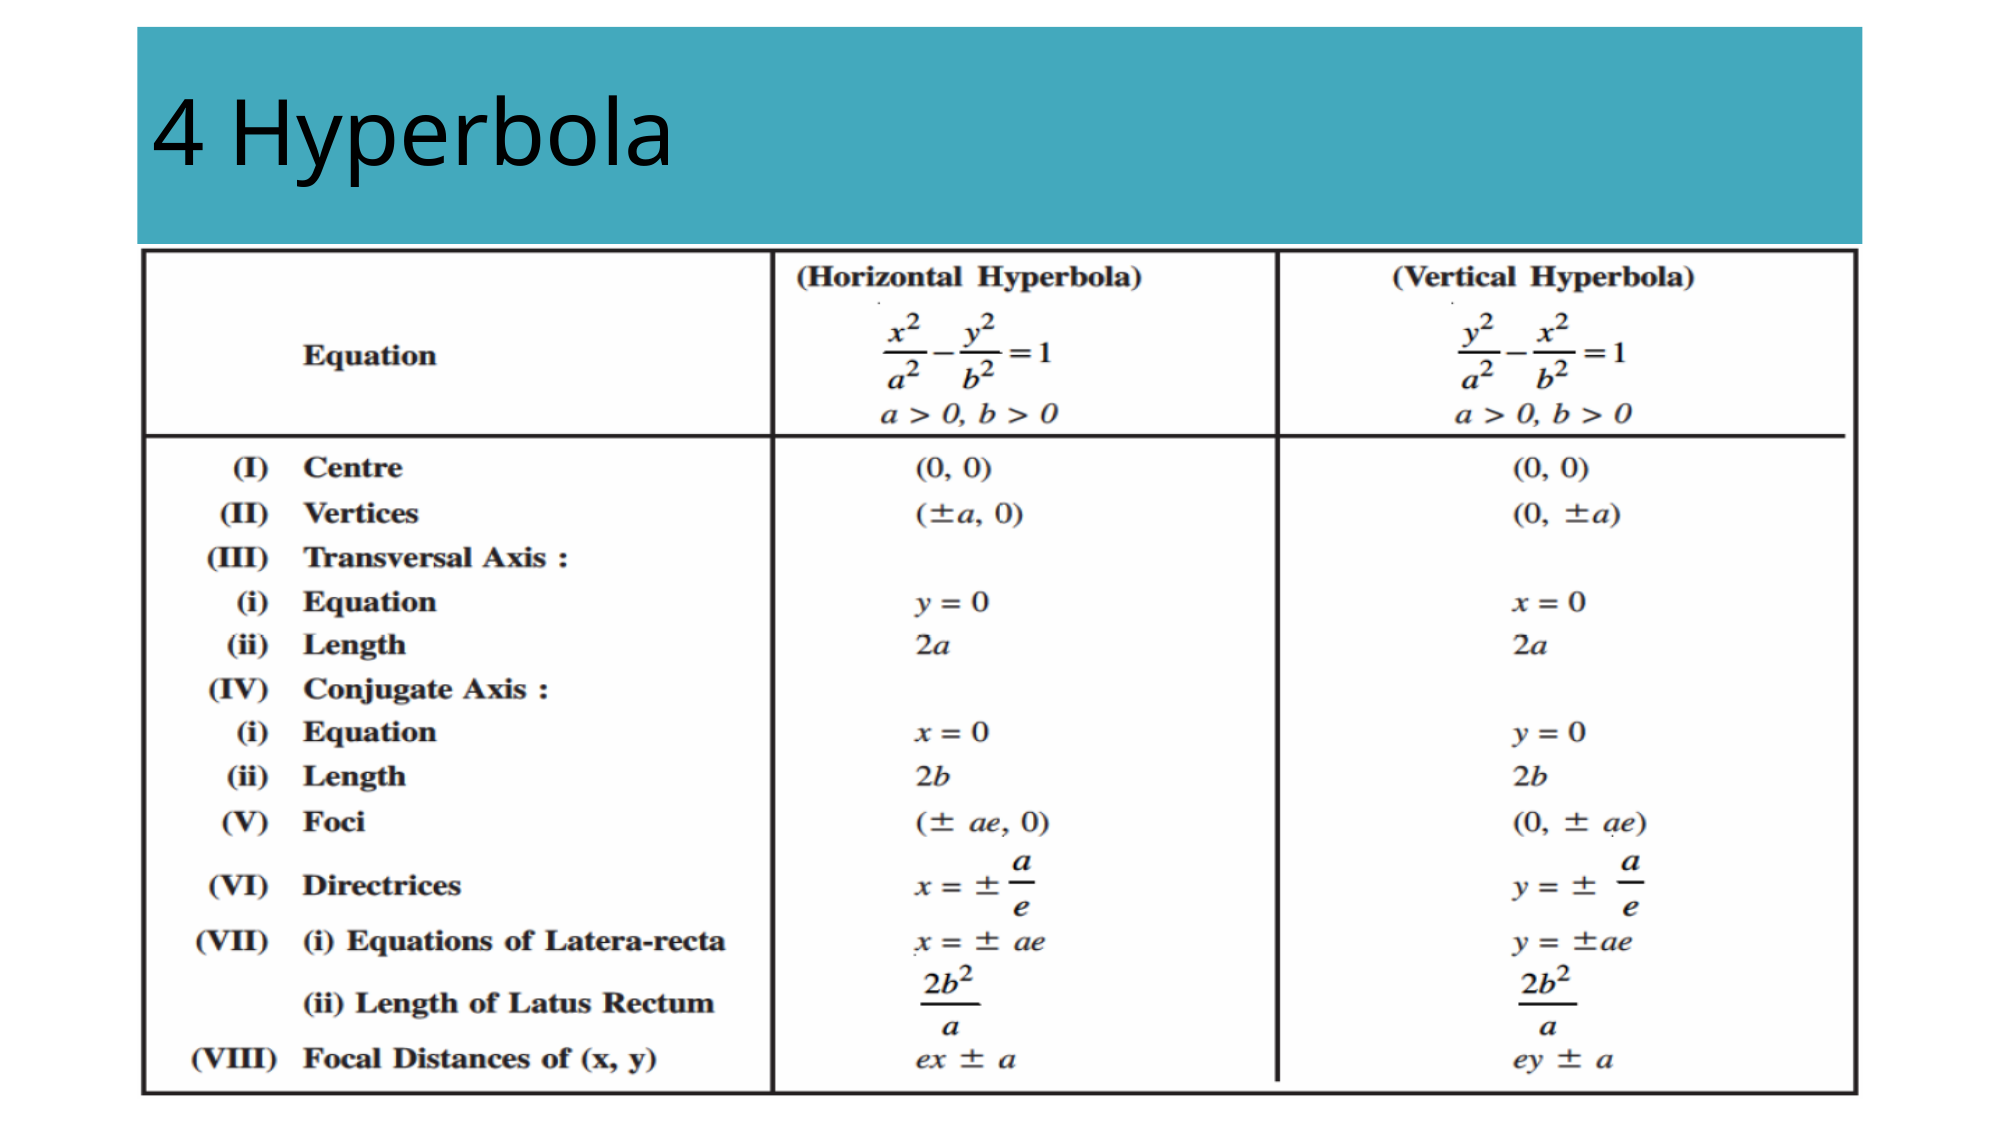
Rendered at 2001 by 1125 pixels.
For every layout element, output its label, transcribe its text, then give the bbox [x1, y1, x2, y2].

title 4 Hyperbola [137, 26, 1863, 244]
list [137, 244, 1863, 1099]
